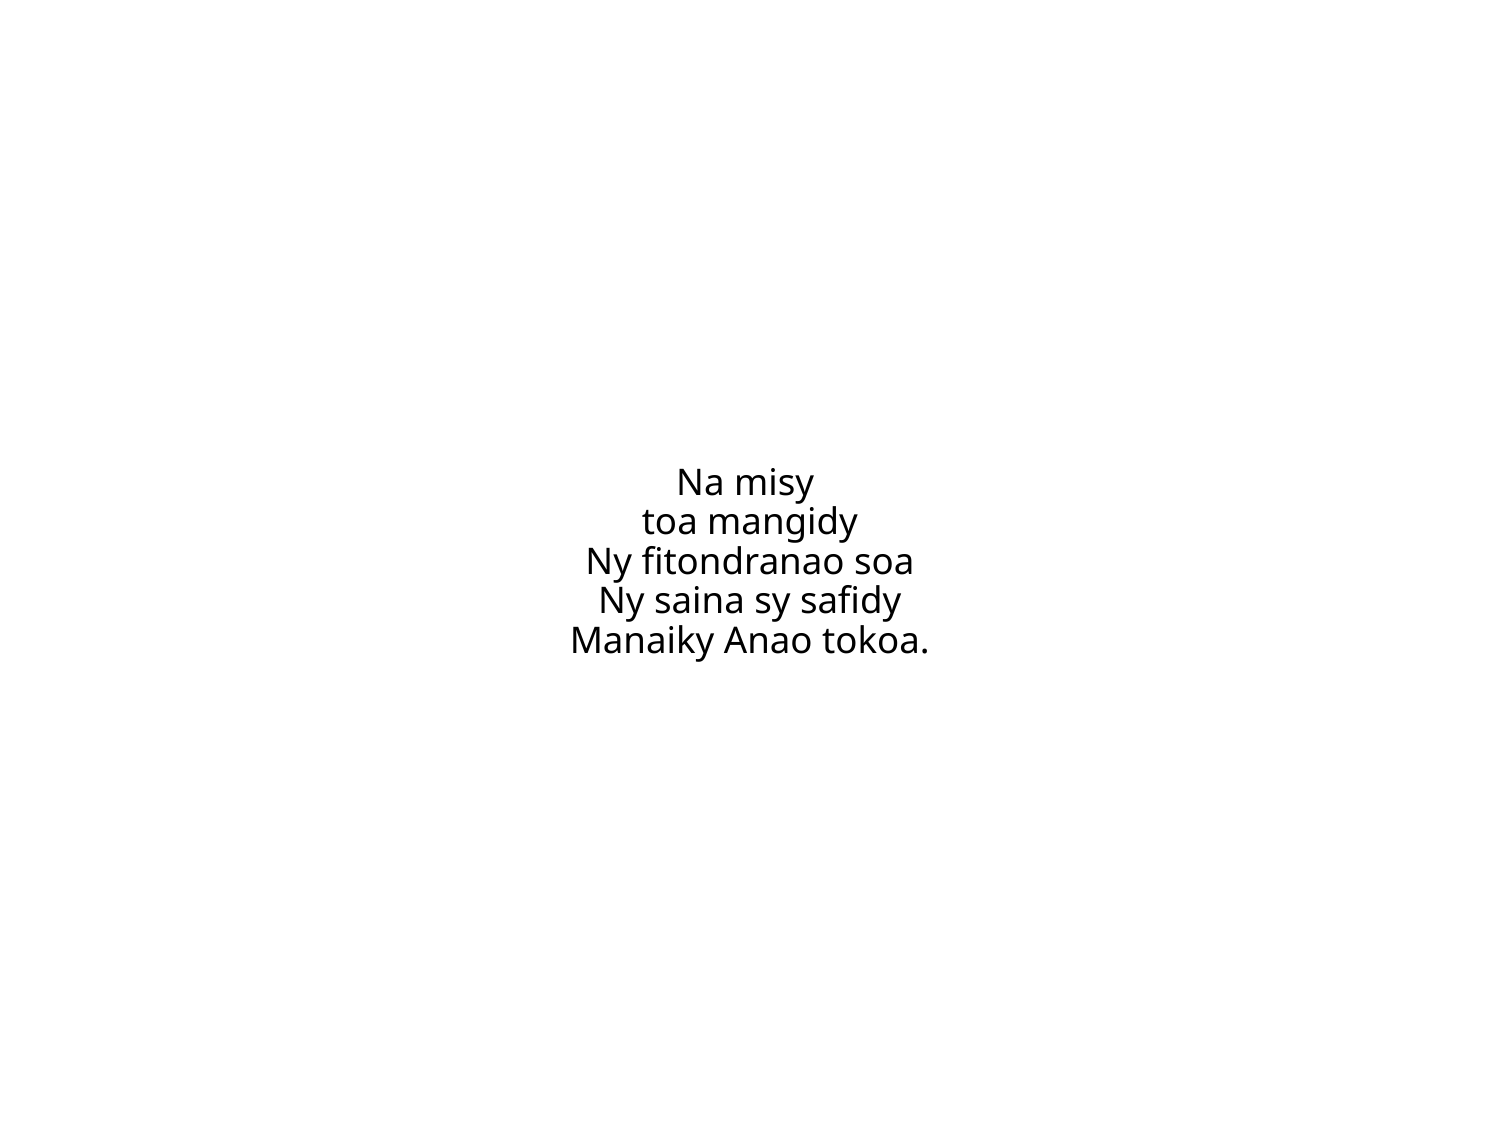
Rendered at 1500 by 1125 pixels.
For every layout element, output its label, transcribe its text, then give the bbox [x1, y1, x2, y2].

title Na misy toa mangidy Ny fitondranao soa Ny saina sy safidy Manaiky Anao tokoa. [103, 453, 1397, 672]
